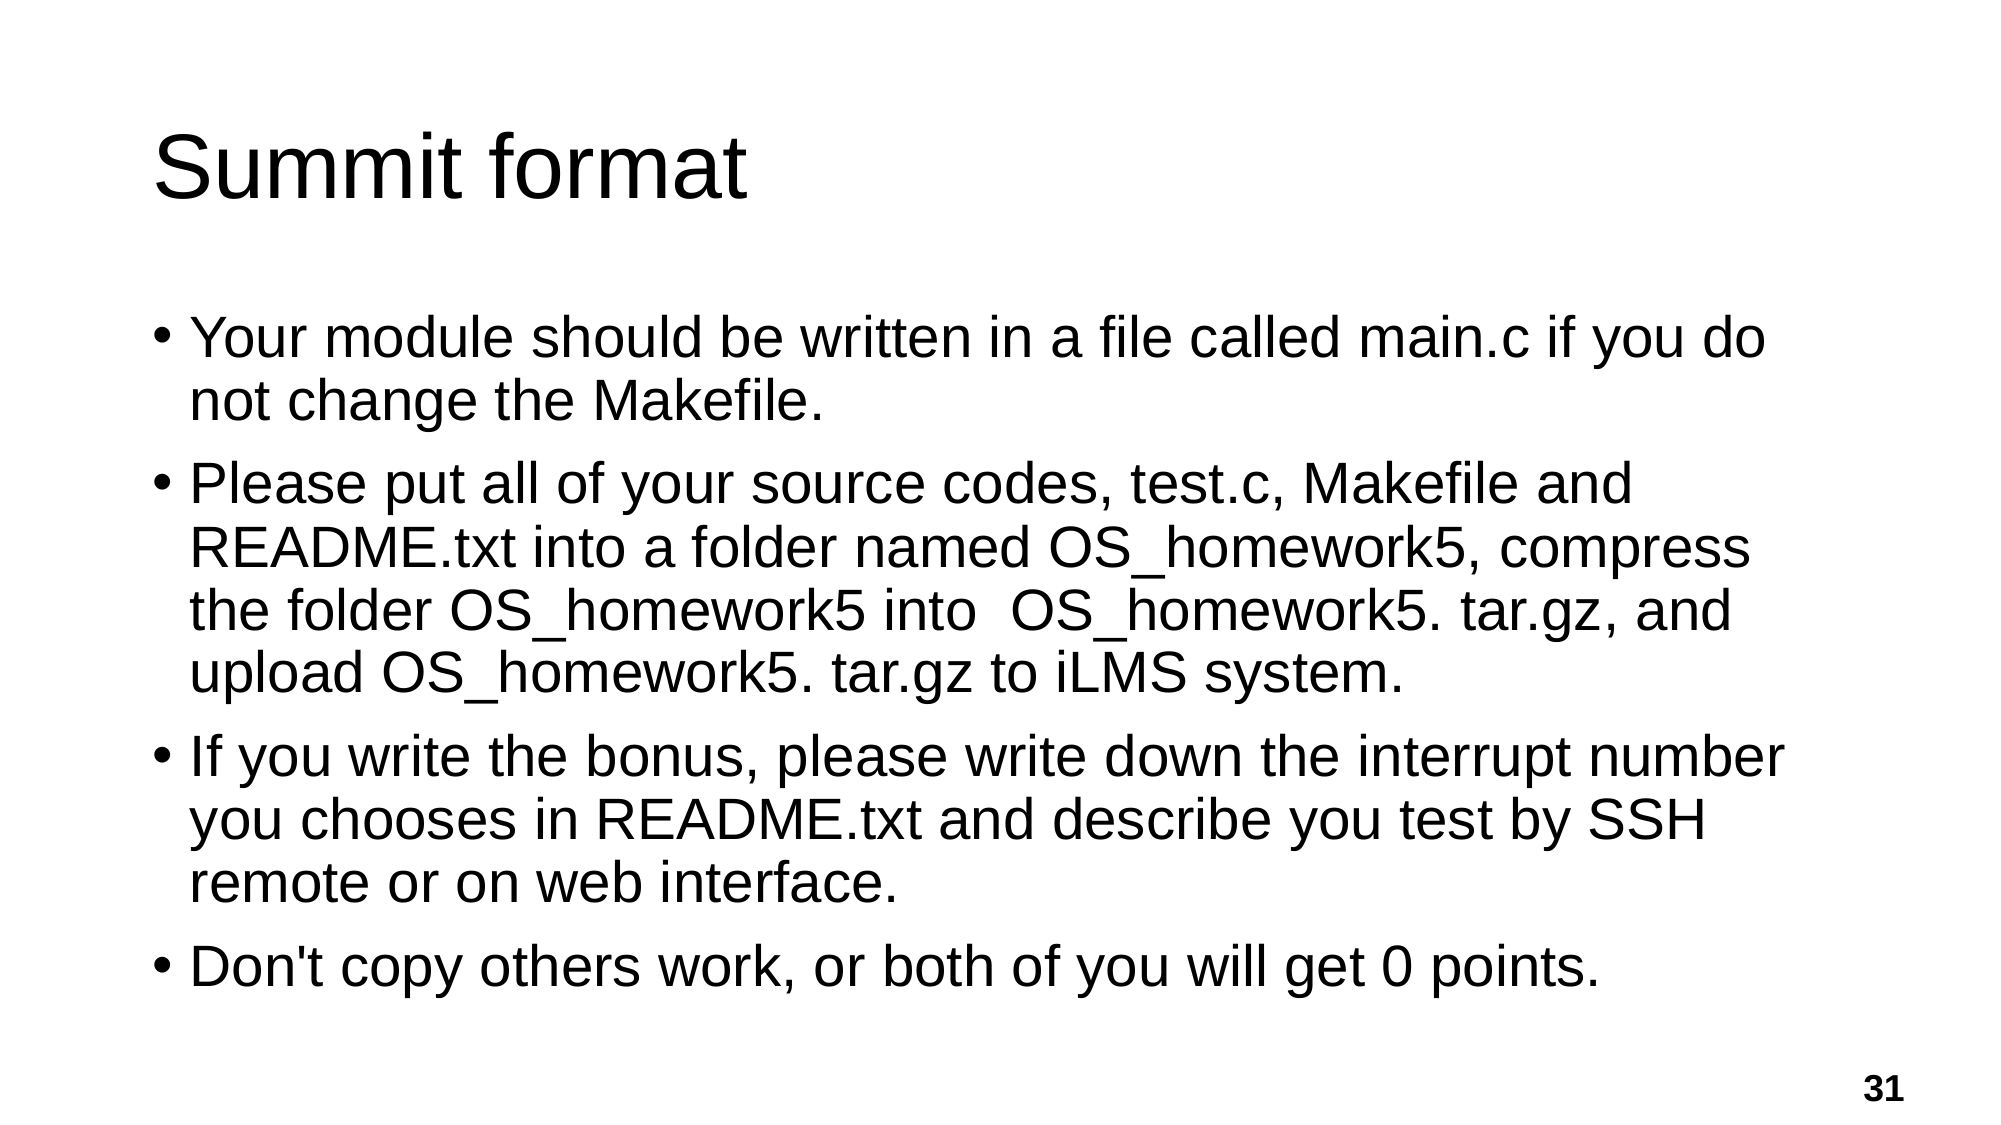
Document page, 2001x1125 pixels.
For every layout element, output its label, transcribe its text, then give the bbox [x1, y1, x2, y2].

list Your module should be written in a file called main.c if you do not change the Makefile. Please put all of your source codes, test.c, Makefile and README.txt into a folder named OS_homework5, compress the folder OS_homework5 into OS_homework5. tar.gz, and upload OS_homework5. tar.gz to iLMS system. If you write the bonus, please write down the interrupt number you chooses in README.txt and describe you test by SSH remote or on web interface. Don't copy others work, or both of you will get 0 points. [137, 299, 1863, 1014]
title Summit format [137, 59, 1863, 278]
text_box 31 [1779, 1056, 1989, 1116]
